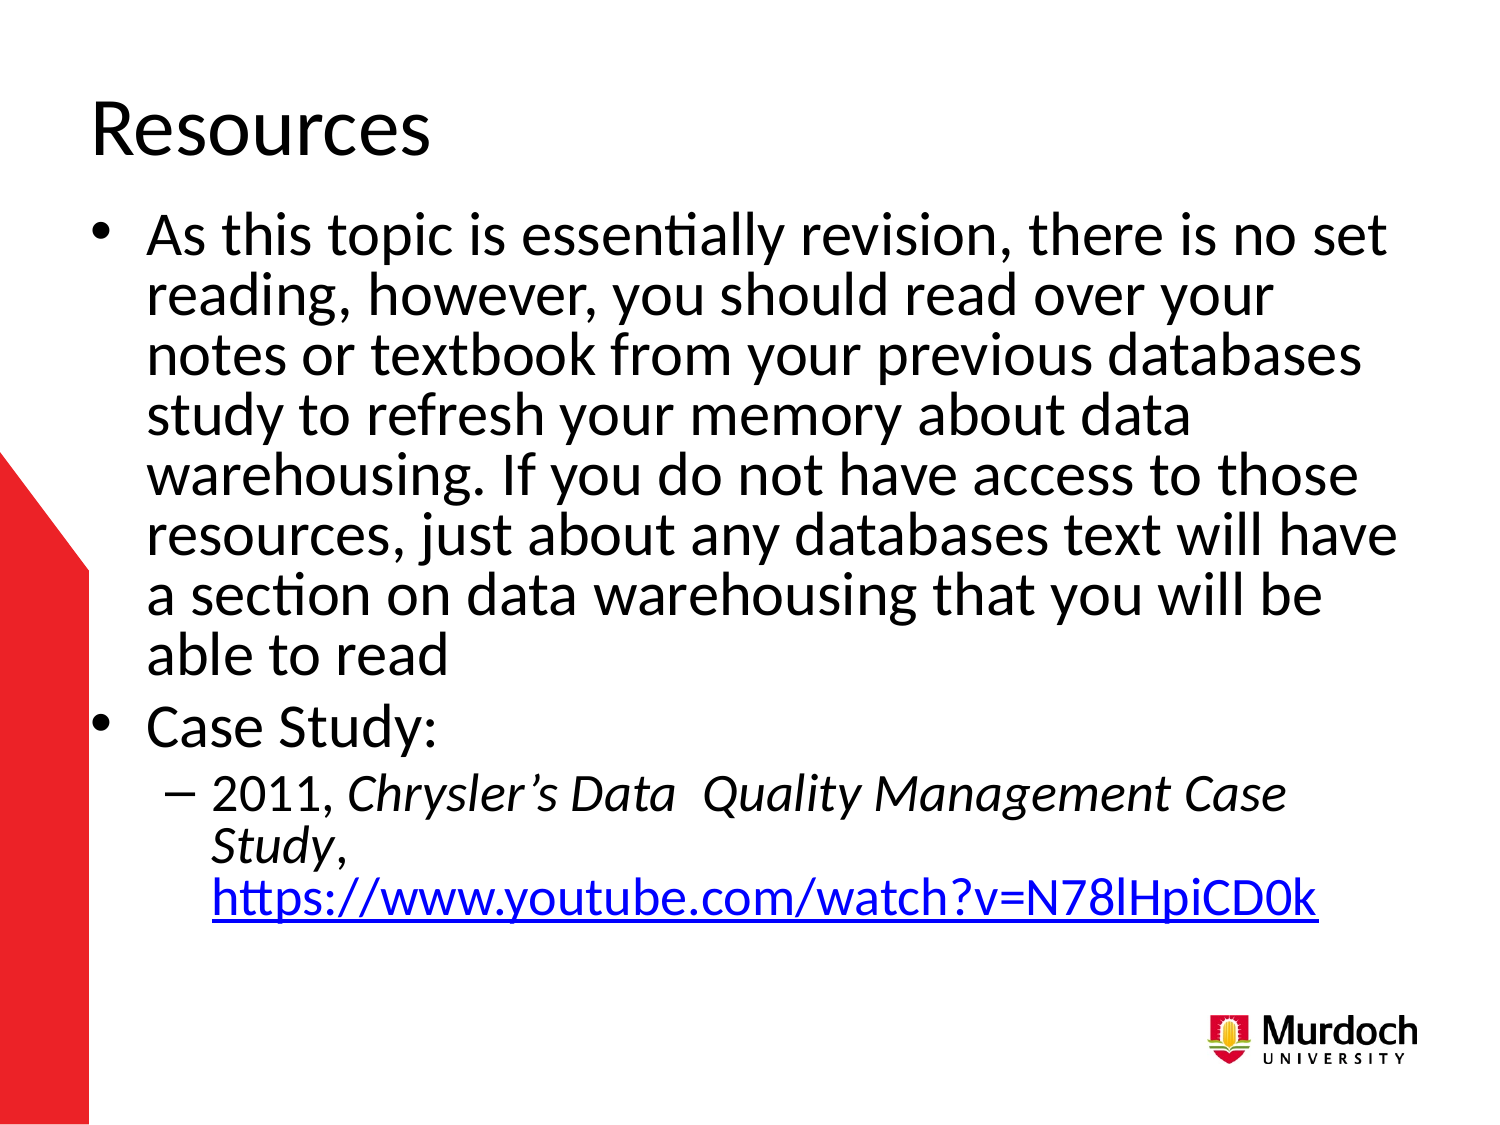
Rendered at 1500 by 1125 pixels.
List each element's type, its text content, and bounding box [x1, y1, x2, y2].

list As this topic is essentially revision, there is no set reading, however, you should read over your notes or textbook from your previous databases study to refresh your memory about data warehousing. If you do not have access to those resources, just about any databases text will have a section on data warehousing that you will be able to read Case Study: 2011, Chrysler’s Data Quality Management Case Study, https://www.youtube.com/watch?v=N78lHpiCD0k [75, 200, 1425, 1005]
picture [1207, 1015, 1417, 1064]
title Resources [75, 45, 1425, 200]
